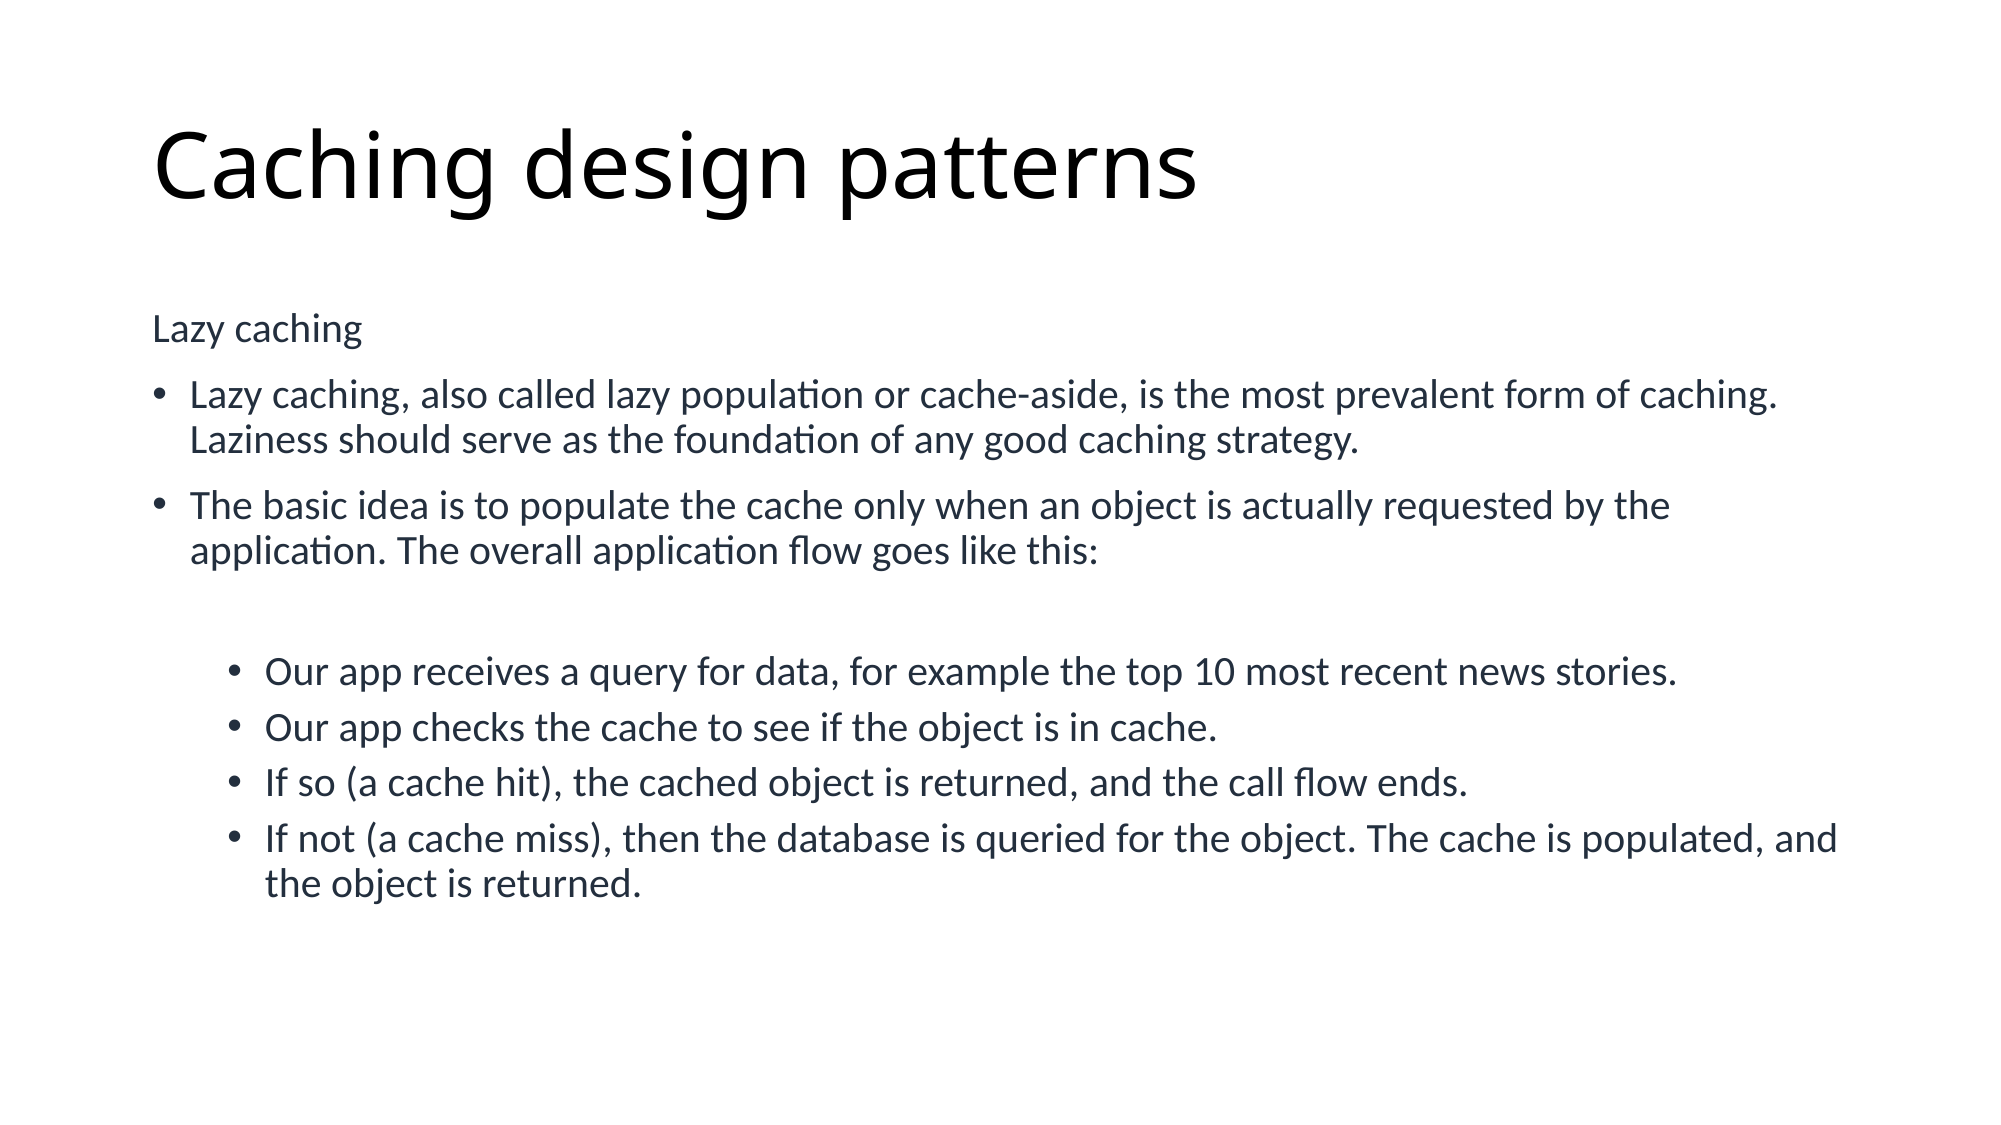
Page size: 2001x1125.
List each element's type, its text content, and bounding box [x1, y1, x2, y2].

title Caching design patterns [137, 59, 1863, 278]
list Lazy caching Lazy caching, also called lazy population or cache-aside, is the most prevalent form of caching. Laziness should serve as the foundation of any good caching strategy. The basic idea is to populate the cache only when an object is actually requested by the application. The overall application flow goes like this: Our app receives a query for data, for example the top 10 most recent news stories. Our app checks the cache to see if the object is in cache. If so (a cache hit), the cached object is returned, and the call flow ends. If not (a cache miss), then the database is queried for the object. The cache is populated, and the object is returned. [137, 299, 1863, 1014]
